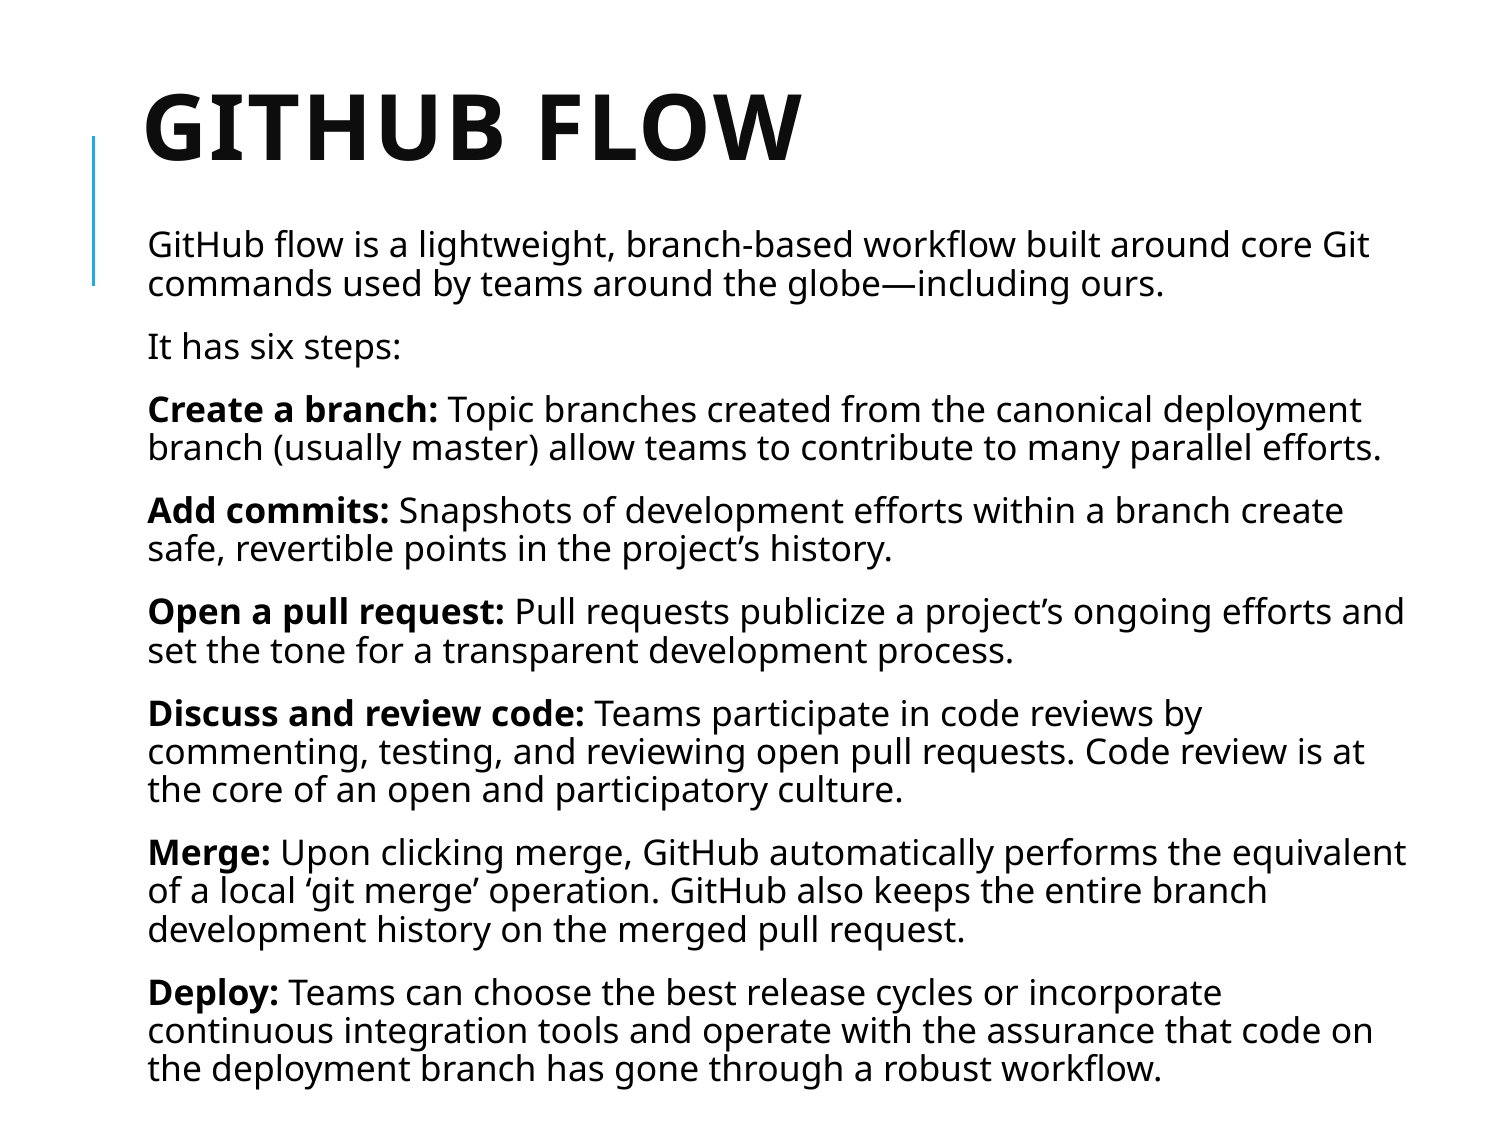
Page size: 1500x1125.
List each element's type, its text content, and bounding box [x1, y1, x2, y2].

list GitHub flow is a lightweight, branch-based workflow built around core Git commands used by teams around the globe—including ours. It has six steps: Create a branch: Topic branches created from the canonical deployment branch (usually master) allow teams to contribute to many parallel efforts. Add commits: Snapshots of development efforts within a branch create safe, revertible points in the project’s history. Open a pull request: Pull requests publicize a project’s ongoing efforts and set the tone for a transparent development process. Discuss and review code: Teams participate in code reviews by commenting, testing, and reviewing open pull requests. Code review is at the core of an open and participatory culture. Merge: Upon clicking merge, GitHub automatically performs the equivalent of a local ‘git merge’ operation. GitHub also keeps the entire branch development history on the merged pull request. Deploy: Teams can choose the best release cycles or incorporate continuous integration tools and operate with the assurance that code on the deployment branch has gone through a robust workflow. [126, 219, 1424, 1106]
title GitHub flow [126, 66, 1322, 203]
